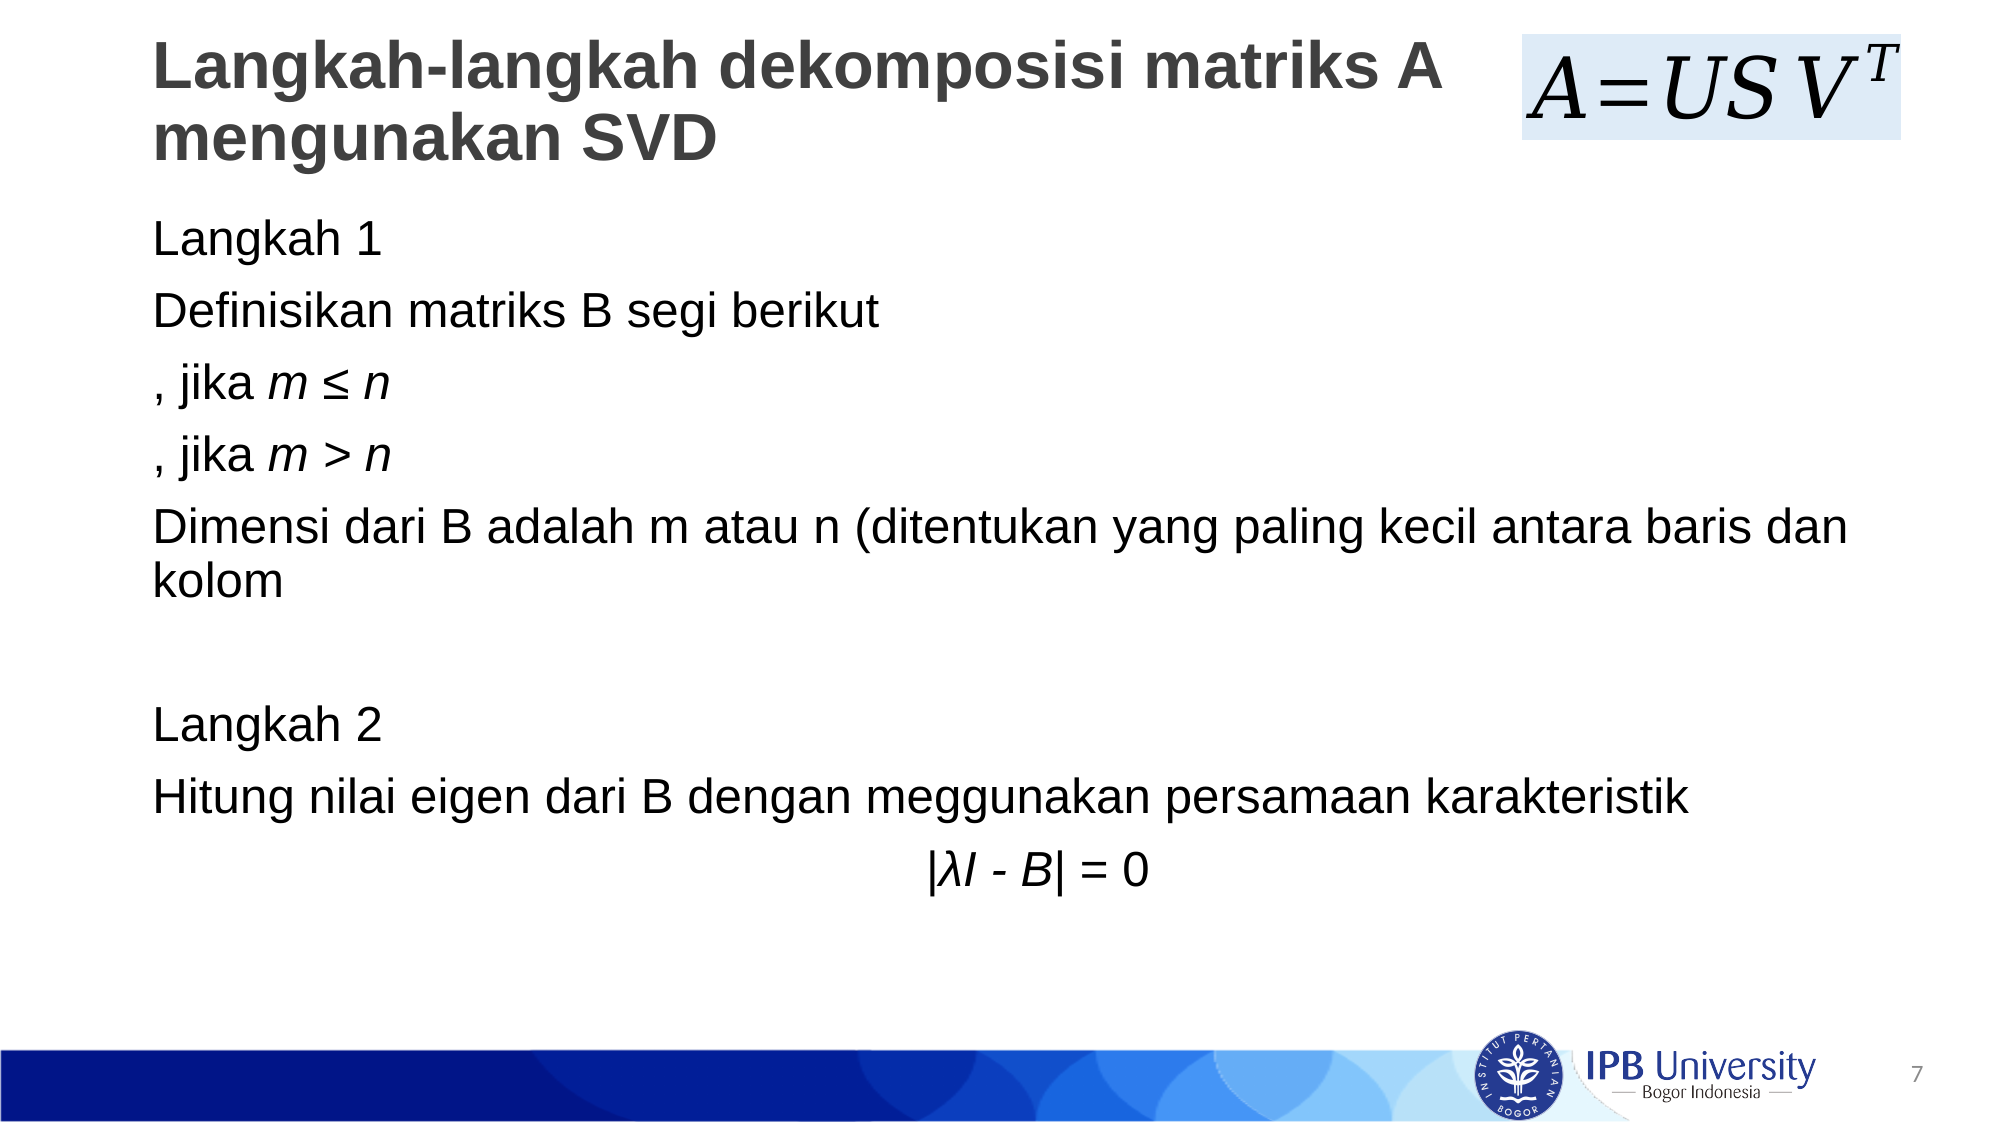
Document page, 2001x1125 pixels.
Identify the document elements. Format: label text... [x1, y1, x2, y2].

title Langkah-langkah dekomposisi matriks A mengunakan SVD [137, 19, 1588, 187]
picture [2, 1030, 1816, 1121]
slide_number 7 [1862, 1042, 1939, 1103]
